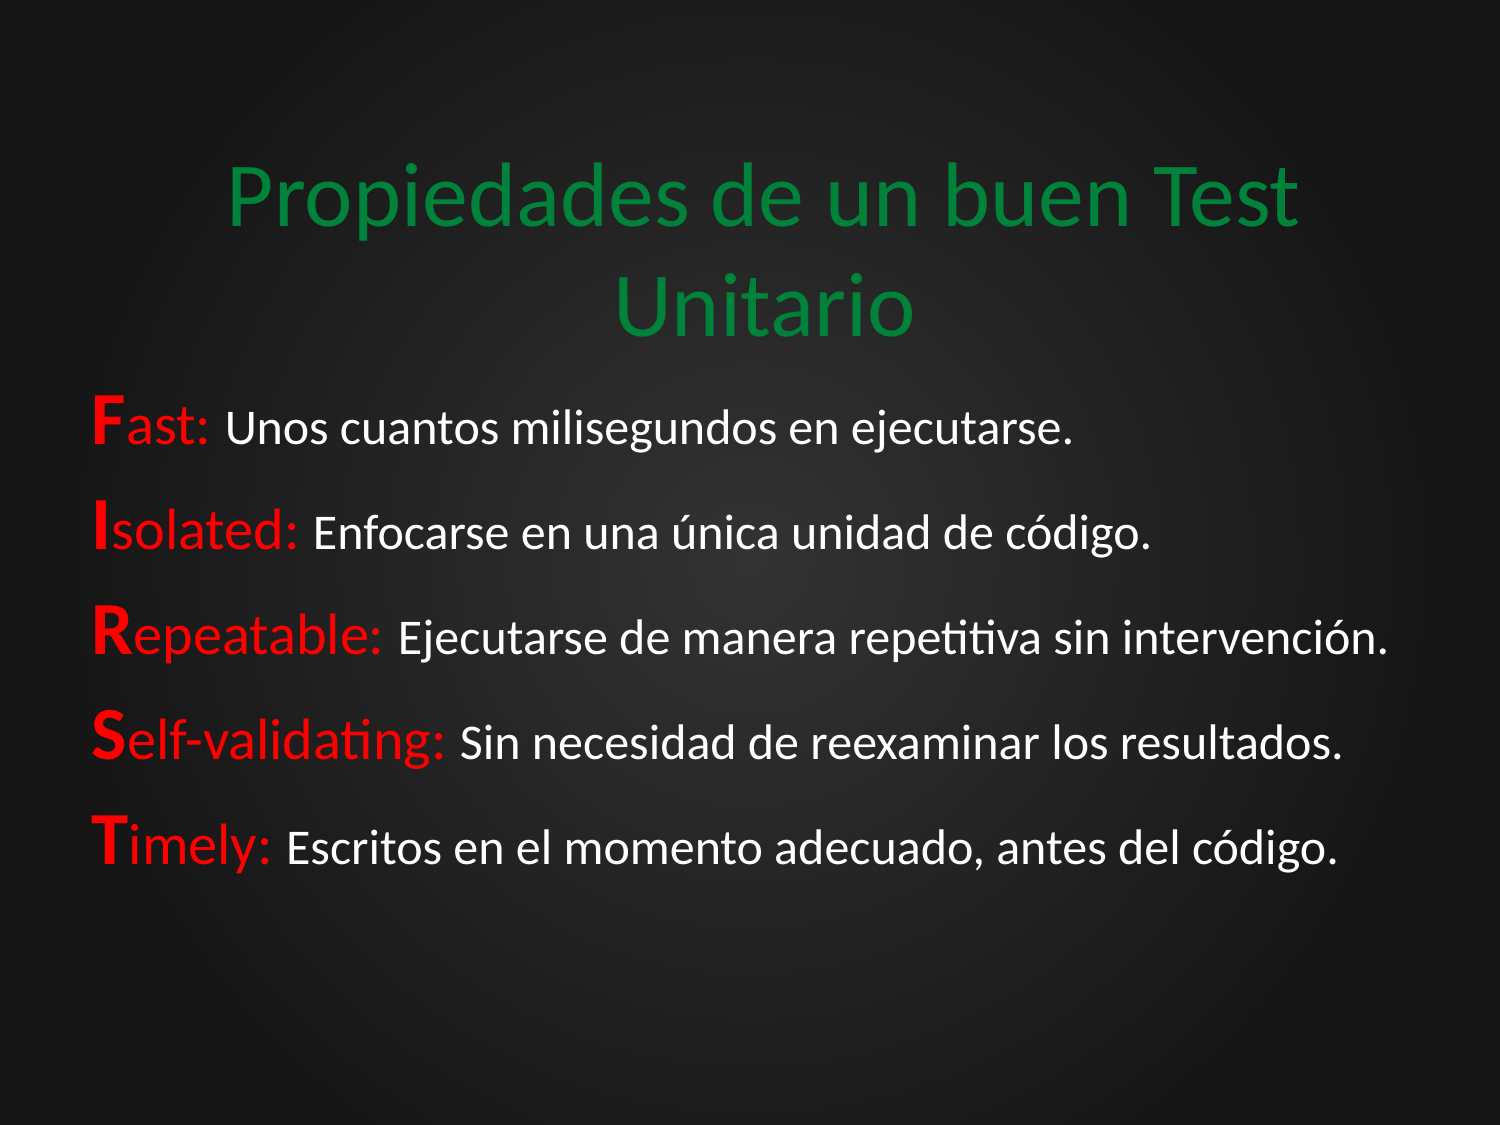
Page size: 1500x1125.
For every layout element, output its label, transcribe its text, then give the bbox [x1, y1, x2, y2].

title Propiedades de un buen Test Unitario [89, 185, 1440, 305]
picture [0, 0, 1500, 1125]
text_box Fast: Unos cuantos milisegundos en ejecutarse. Isolated: Enfocarse en una única unidad de código. Repeatable: Ejecutarse de manera repetitiva sin intervención. Self-validating: Sin necesidad de reexaminar los resultados. Timely: Escritos en el momento adecuado, antes del código. [76, 362, 1447, 905]
